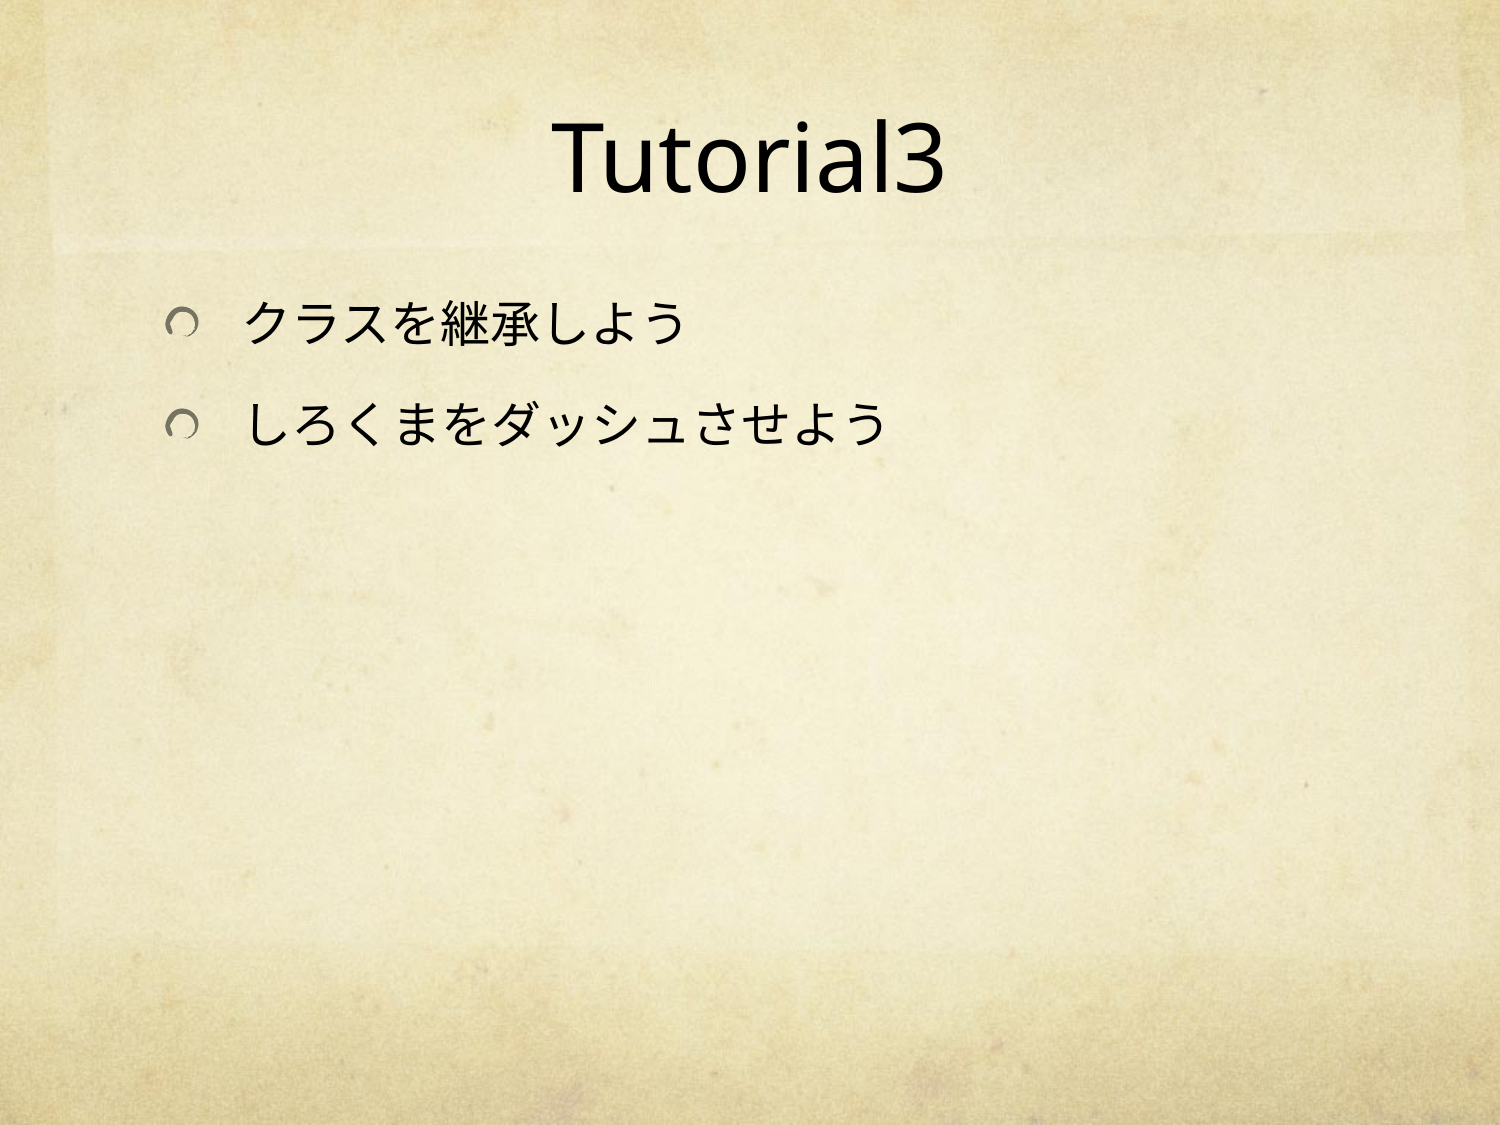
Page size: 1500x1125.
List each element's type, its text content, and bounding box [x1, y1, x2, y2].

title Tutorial3 [150, 82, 1350, 225]
list クラスを継承しよう しろくまをダッシュさせよう [150, 284, 1350, 950]
picture [0, 0, 1500, 1125]
